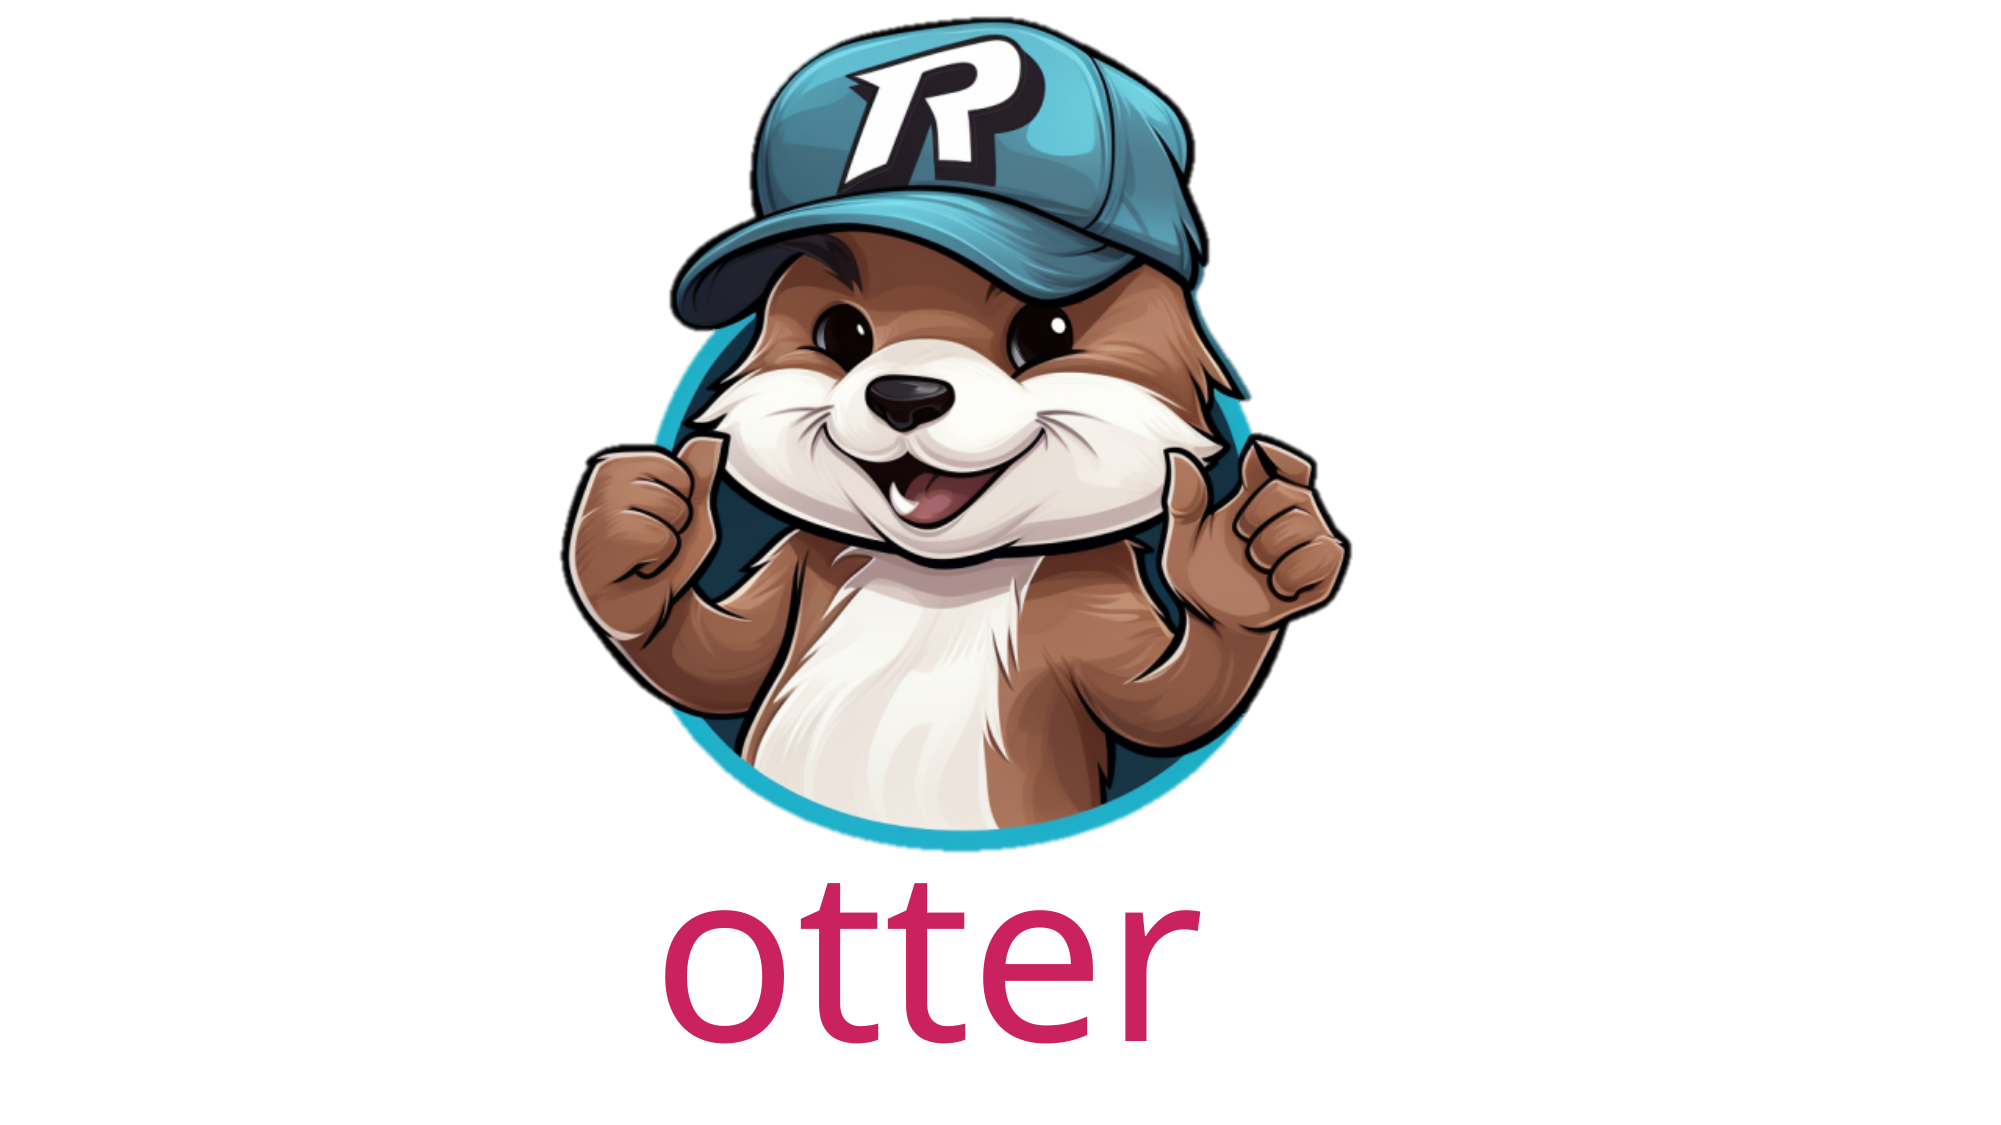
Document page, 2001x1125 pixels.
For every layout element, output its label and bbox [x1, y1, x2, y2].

text_box [416, 0, 1481, 1101]
